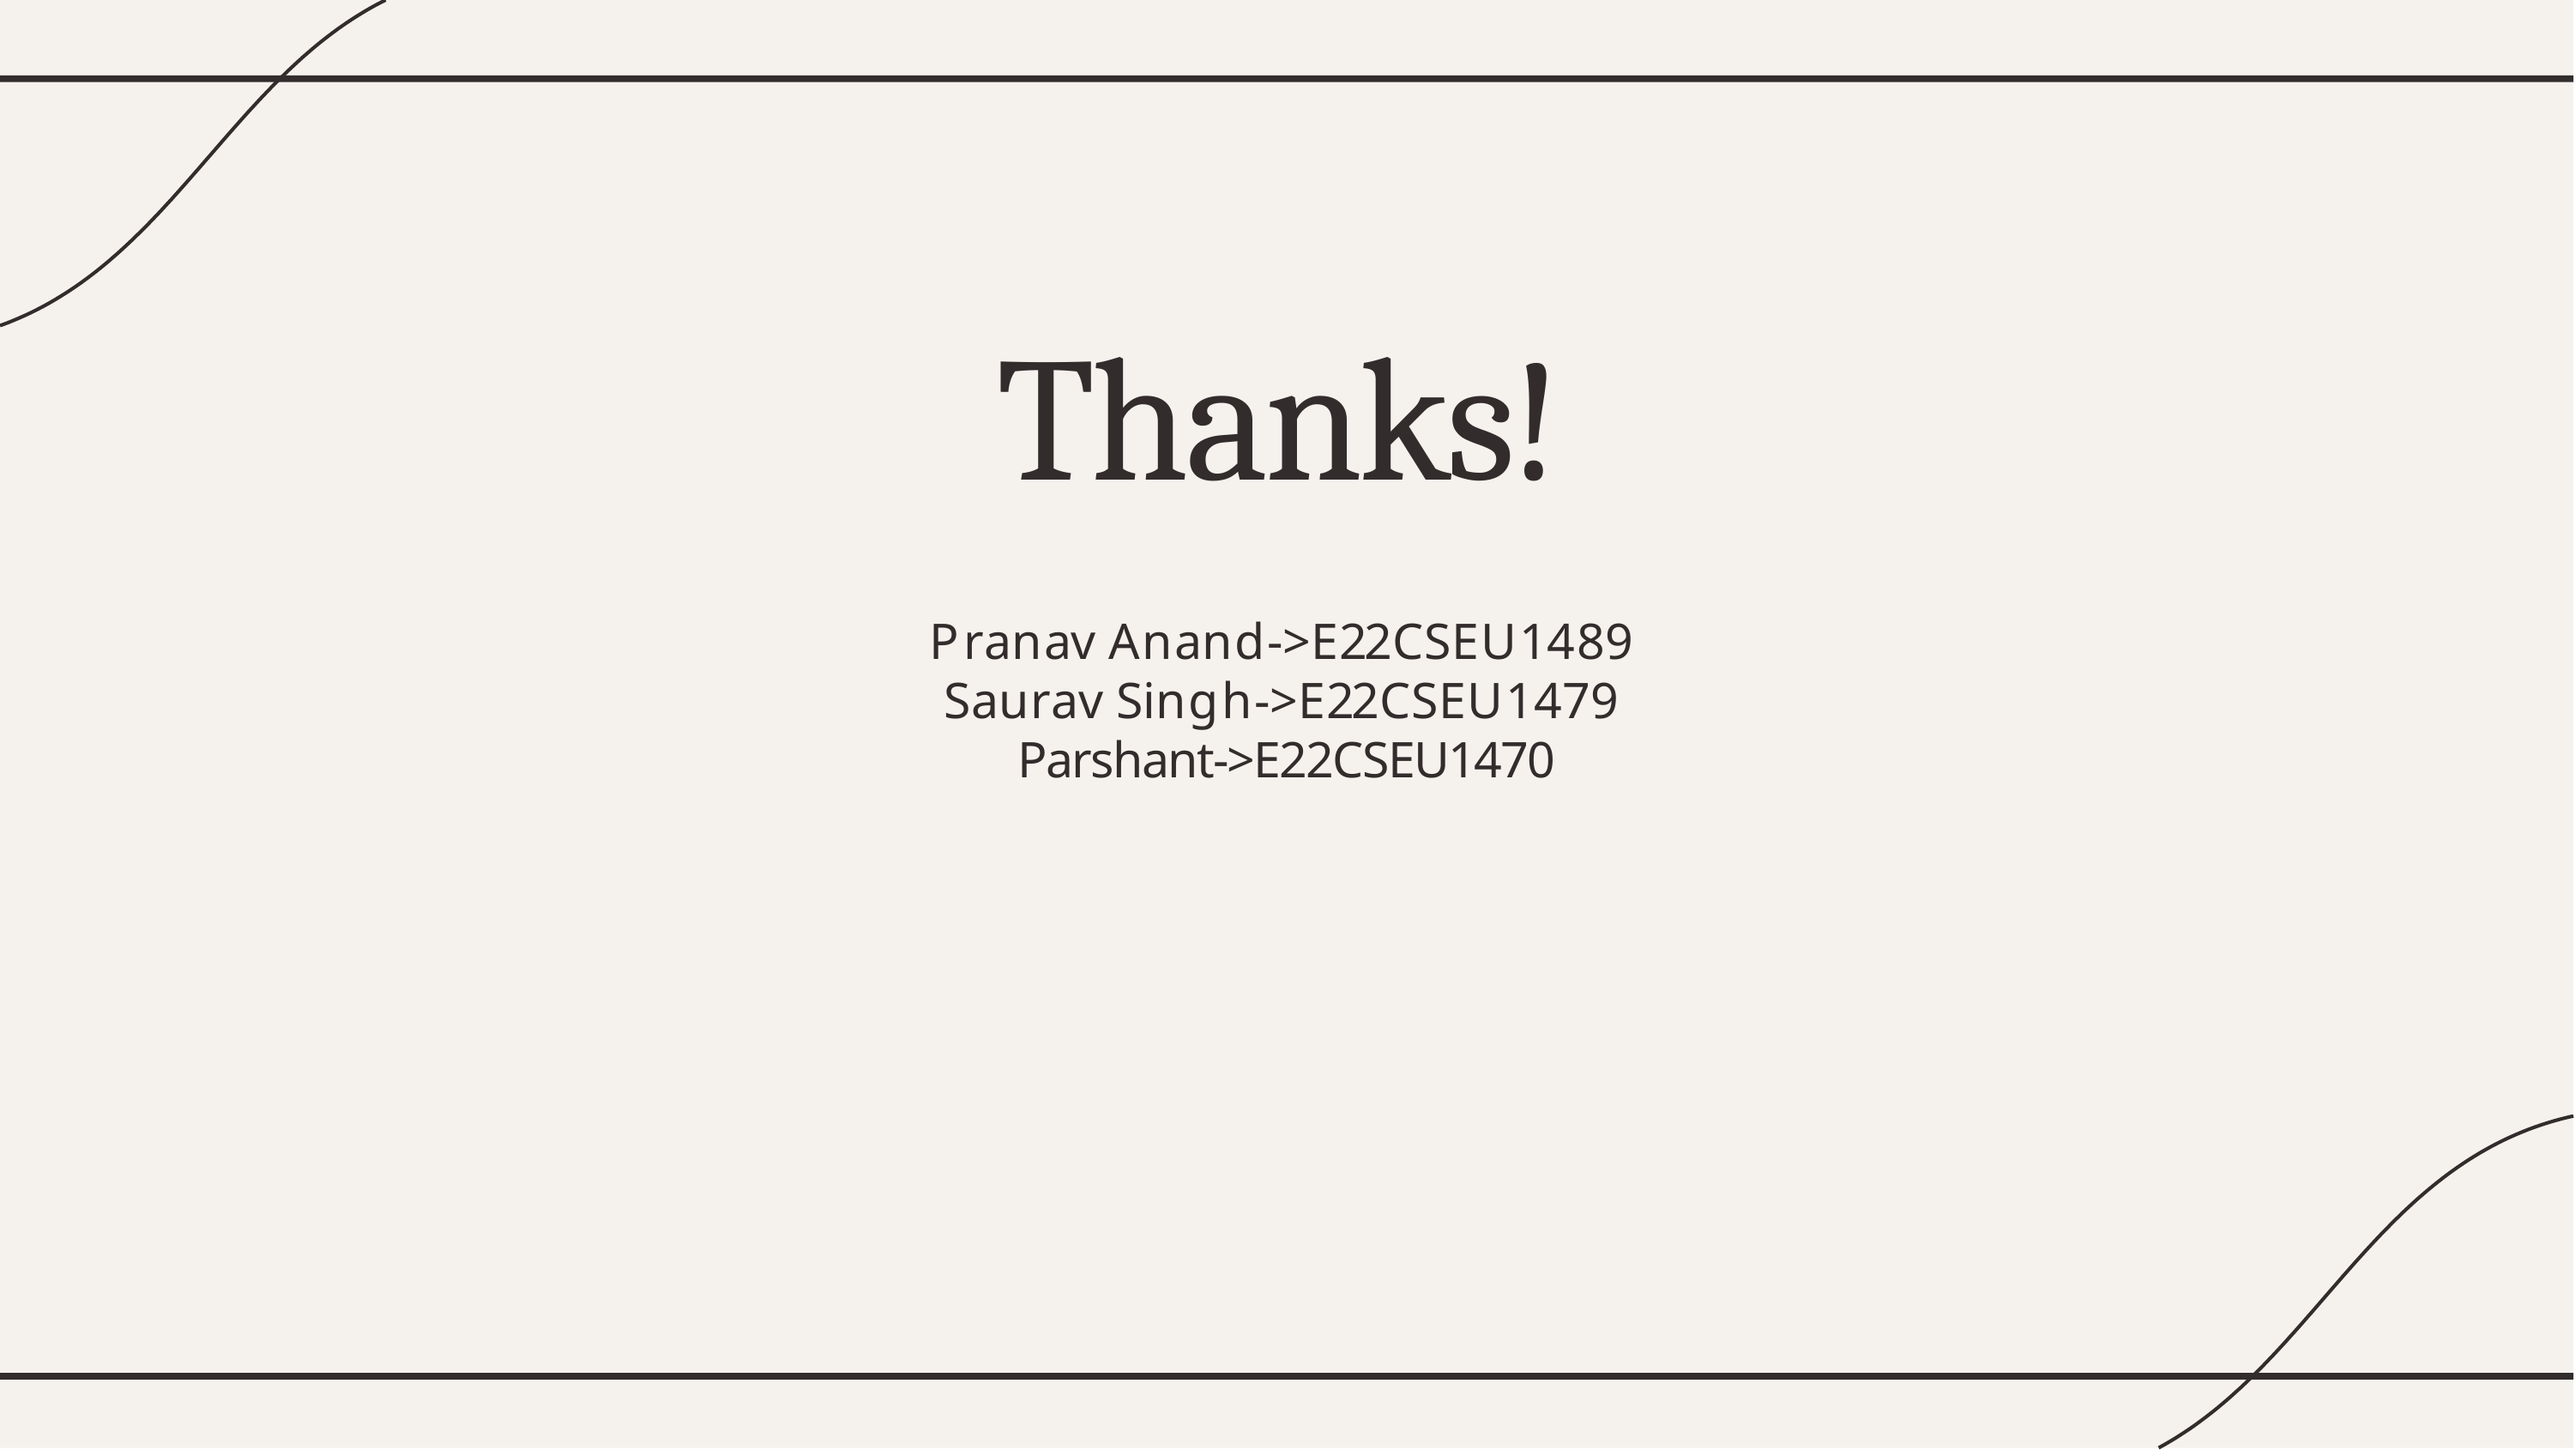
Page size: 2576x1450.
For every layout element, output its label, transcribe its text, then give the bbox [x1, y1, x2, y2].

text_box Pranav Anand->E22CSEU1489 Saurav Singh->E22CSEU1479 Parshant->E22CSEU1470 [918, 607, 1655, 788]
text_box Thanks! [995, 302, 1578, 516]
